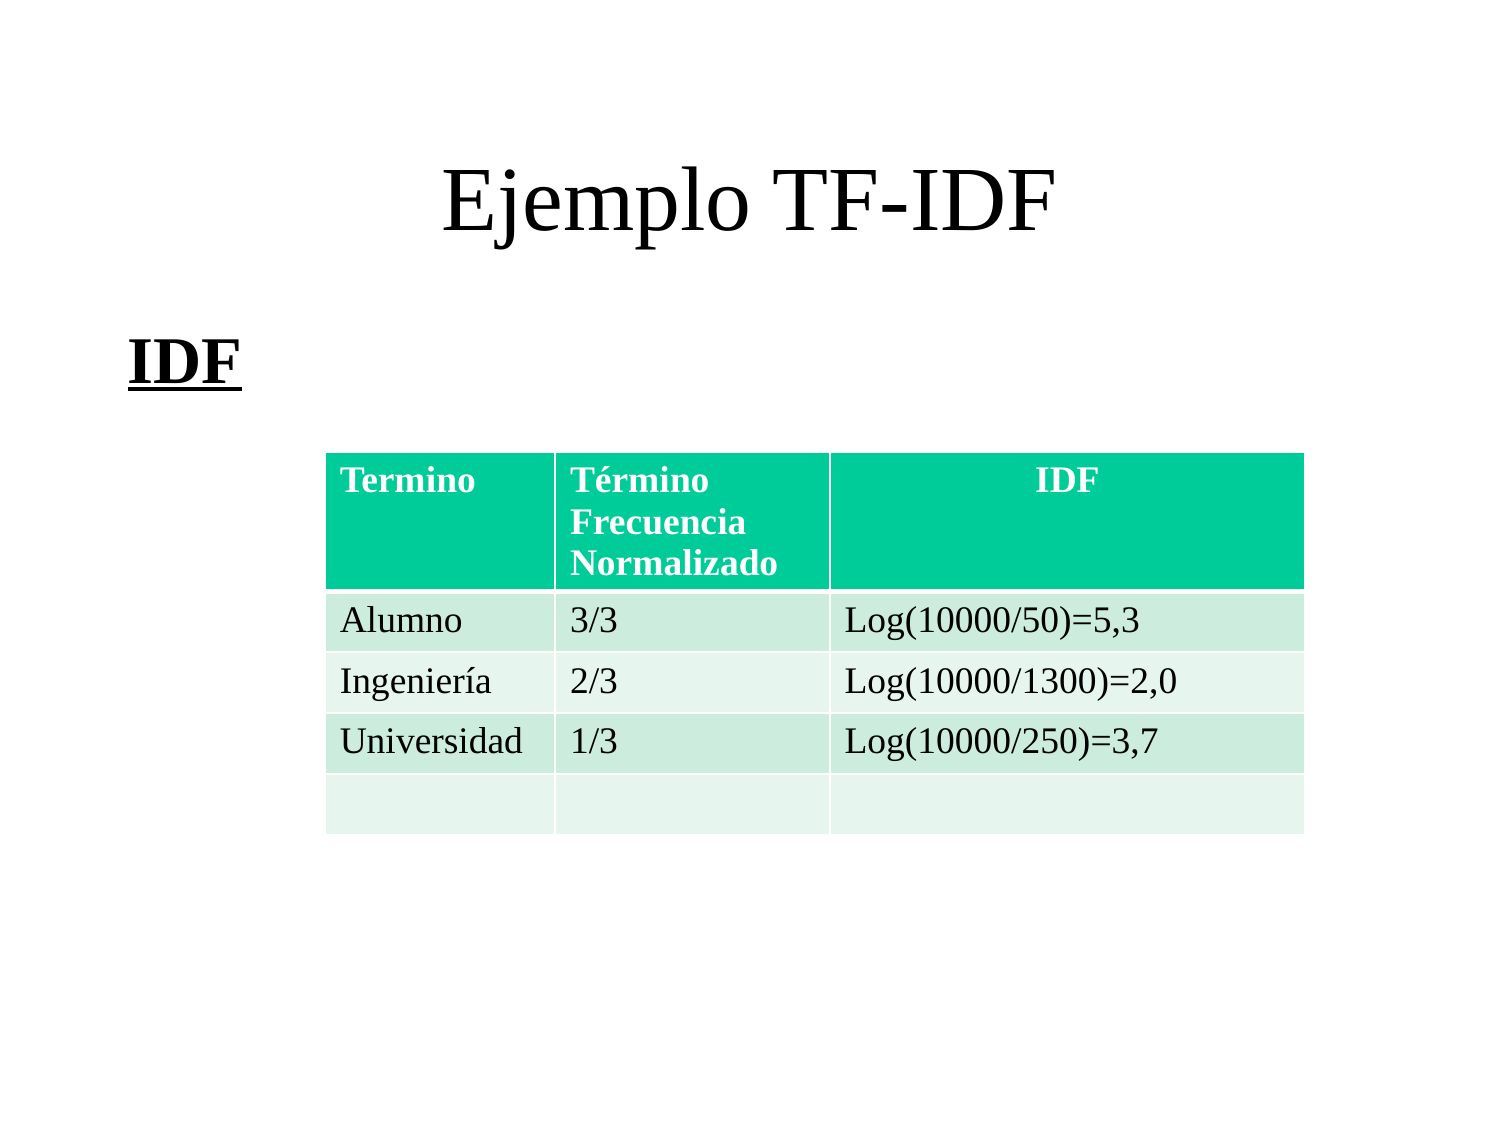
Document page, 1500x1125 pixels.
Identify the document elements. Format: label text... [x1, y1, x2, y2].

table_cell Log(10000/1300)=2,0 [831, 653, 1304, 712]
table_header IDF [831, 453, 1304, 589]
table_header Término Frecuencia Normalizado [556, 453, 829, 589]
table_cell [326, 775, 554, 834]
list IDF [112, 324, 1388, 1000]
table_cell [556, 775, 829, 834]
table_cell Log(10000/50)=5,3 [831, 594, 1304, 651]
table_cell Ingeniería [326, 653, 554, 712]
table_cell Alumno [326, 594, 554, 651]
table_cell 3/3 [556, 594, 829, 651]
table_cell 2/3 [556, 653, 829, 712]
table_cell 1/3 [556, 714, 829, 773]
title Ejemplo TF-IDF [112, 99, 1388, 288]
table_header Termino [326, 453, 554, 589]
table_cell [831, 775, 1304, 834]
table_cell Log(10000/250)=3,7 [831, 714, 1304, 773]
table_cell Universidad [326, 714, 554, 773]
